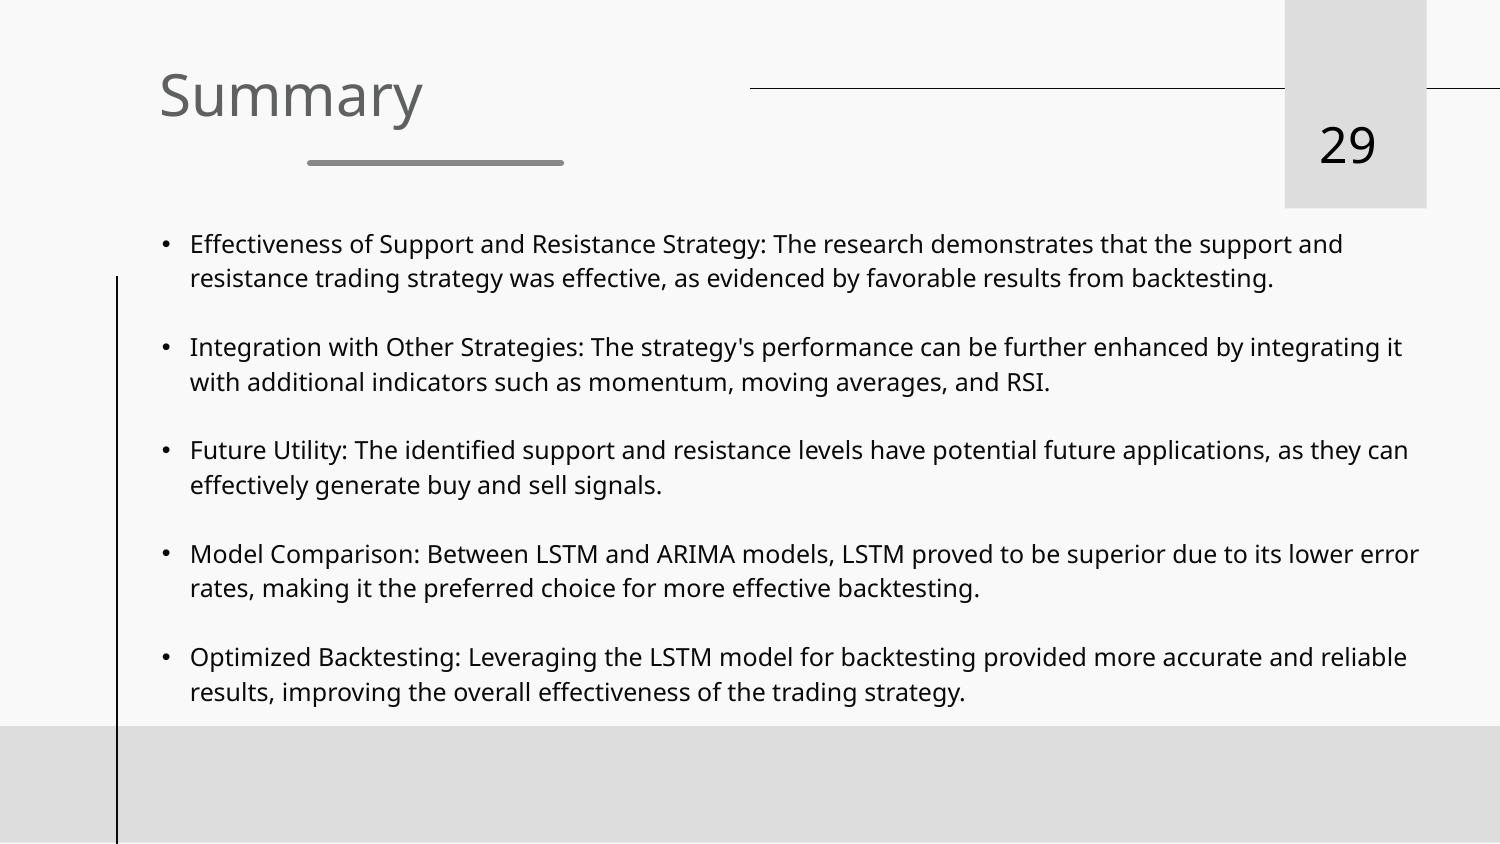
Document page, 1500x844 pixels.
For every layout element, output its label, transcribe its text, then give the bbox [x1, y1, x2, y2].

subtitle Effectiveness of Support and Resistance Strategy: The research demonstrates that the support and resistance trading strategy was effective, as evidenced by favorable results from backtesting. Integration with Other Strategies: The strategy's performance can be further enhanced by integrating it with additional indicators such as momentum, moving averages, and RSI. Future Utility: The identified support and resistance levels have potential future applications, as they can effectively generate buy and sell signals. Model Comparison: Between LSTM and ARIMA models, LSTM proved to be superior due to its lower error rates, making it the preferred choice for more effective backtesting. Optimized Backtesting: Leveraging the LSTM model for backtesting provided more accurate and reliable results, improving the overall effectiveness of the trading strategy. [146, 209, 1454, 711]
title Summary [144, 43, 756, 175]
text_box 29 [1305, 106, 1405, 181]
text_box [1284, 0, 1427, 209]
